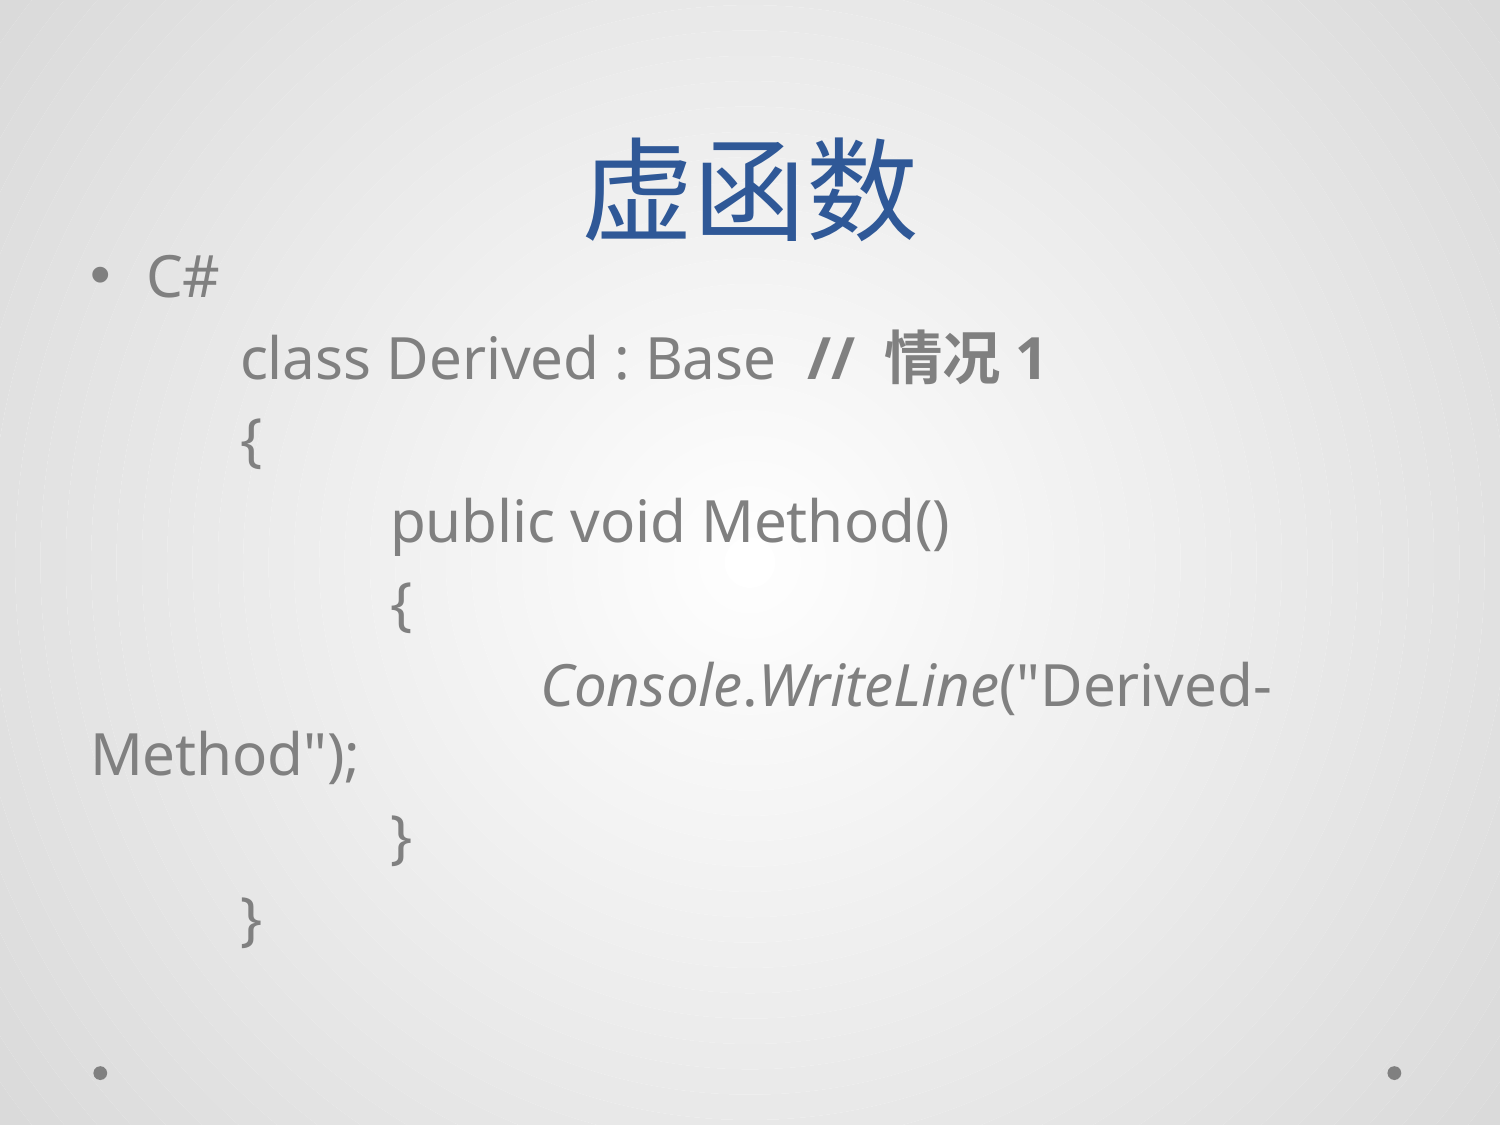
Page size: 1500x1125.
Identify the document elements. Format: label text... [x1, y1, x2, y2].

list C# class Derived : Base // 情况1 { public void Method() { Console.WriteLine("Derived-Method"); } } [75, 231, 1459, 1047]
title 虚函数 [75, 0, 1425, 231]
